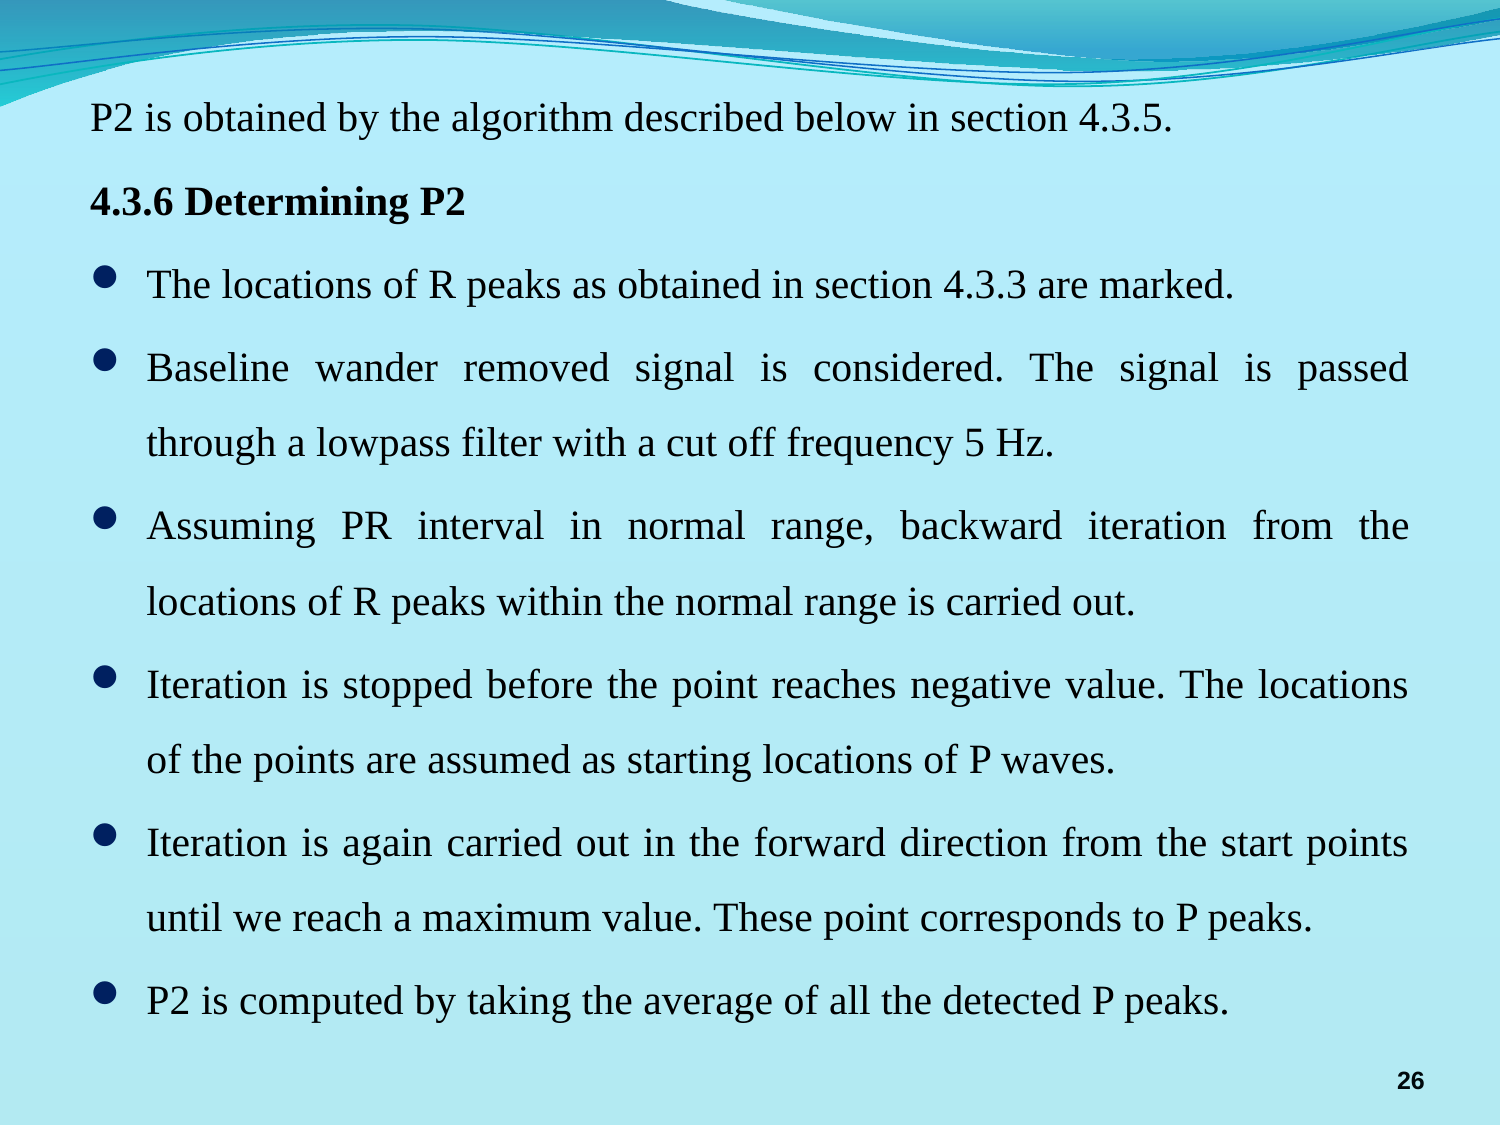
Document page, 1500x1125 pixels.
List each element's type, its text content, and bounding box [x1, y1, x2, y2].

slide_number 26 [1299, 1042, 1425, 1103]
list P2 is obtained by the algorithm described below in section 4.3.5. 4.3.6 Determining P2 The locations of R peaks as obtained in section 4.3.3 are marked. Baseline wander removed signal is considered. The signal is passed through a lowpass filter with a cut off frequency 5 Hz. Assuming PR interval in normal range, backward iteration from the locations of R peaks within the normal range is carried out. Iteration is stopped before the point reaches negative value. The locations of the points are assumed as starting locations of P waves. Iteration is again carried out in the forward direction from the start points until we reach a maximum value. These point corresponds to P peaks. P2 is computed by taking the average of all the detected P peaks. [75, 50, 1425, 823]
